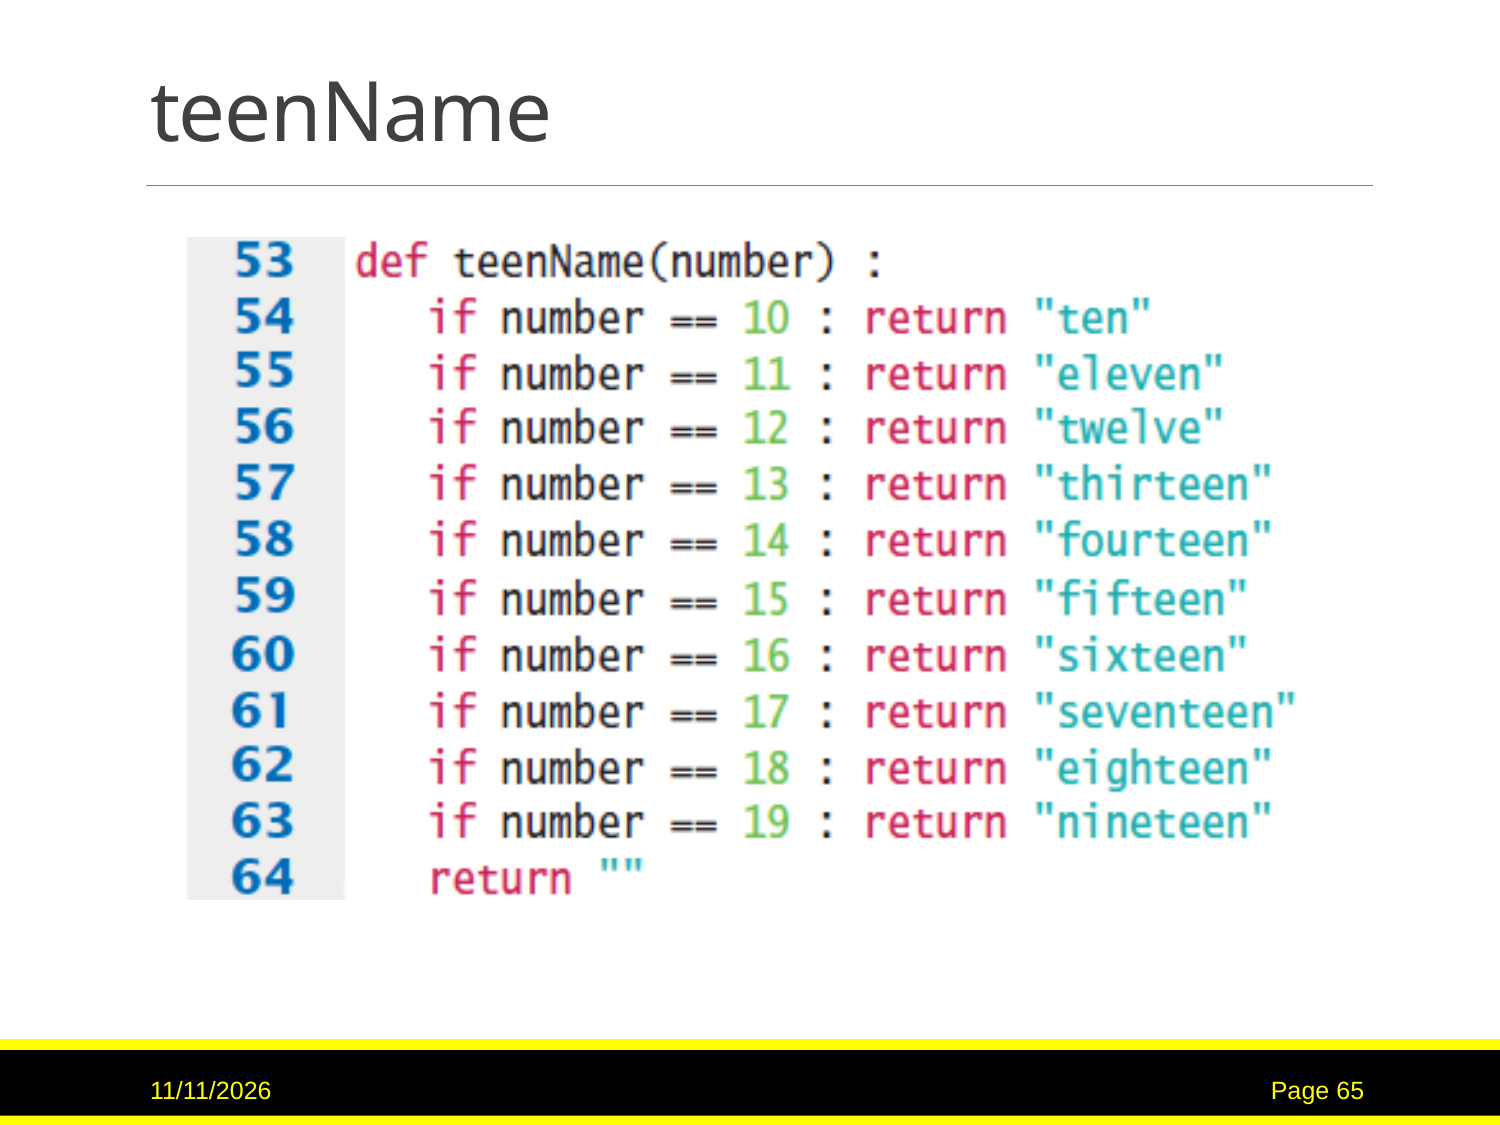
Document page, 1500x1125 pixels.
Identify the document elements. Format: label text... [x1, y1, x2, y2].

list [161, 236, 1307, 901]
slide_number Page 65 [1218, 1059, 1380, 1120]
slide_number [135, 1059, 440, 1120]
title teenName [135, 47, 1373, 167]
